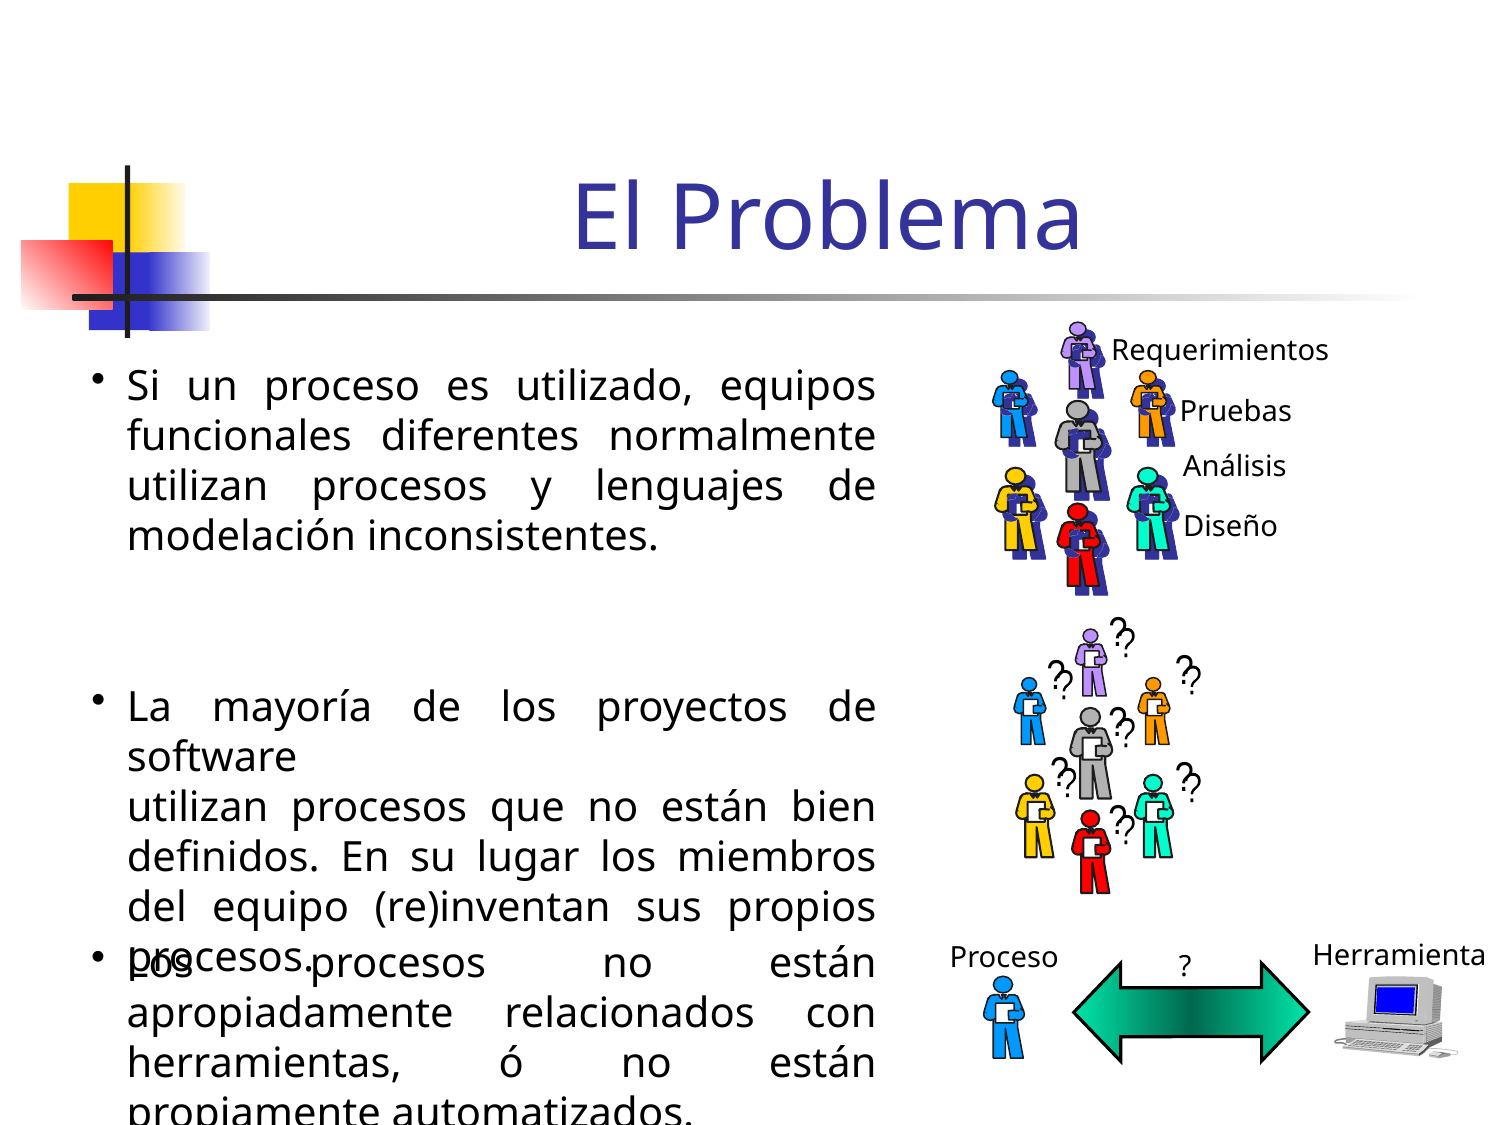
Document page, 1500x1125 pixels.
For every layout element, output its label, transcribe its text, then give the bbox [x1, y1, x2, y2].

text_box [76, 322, 1336, 587]
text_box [76, 604, 1353, 894]
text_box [76, 928, 1495, 1094]
title El Problema [188, 148, 1468, 275]
